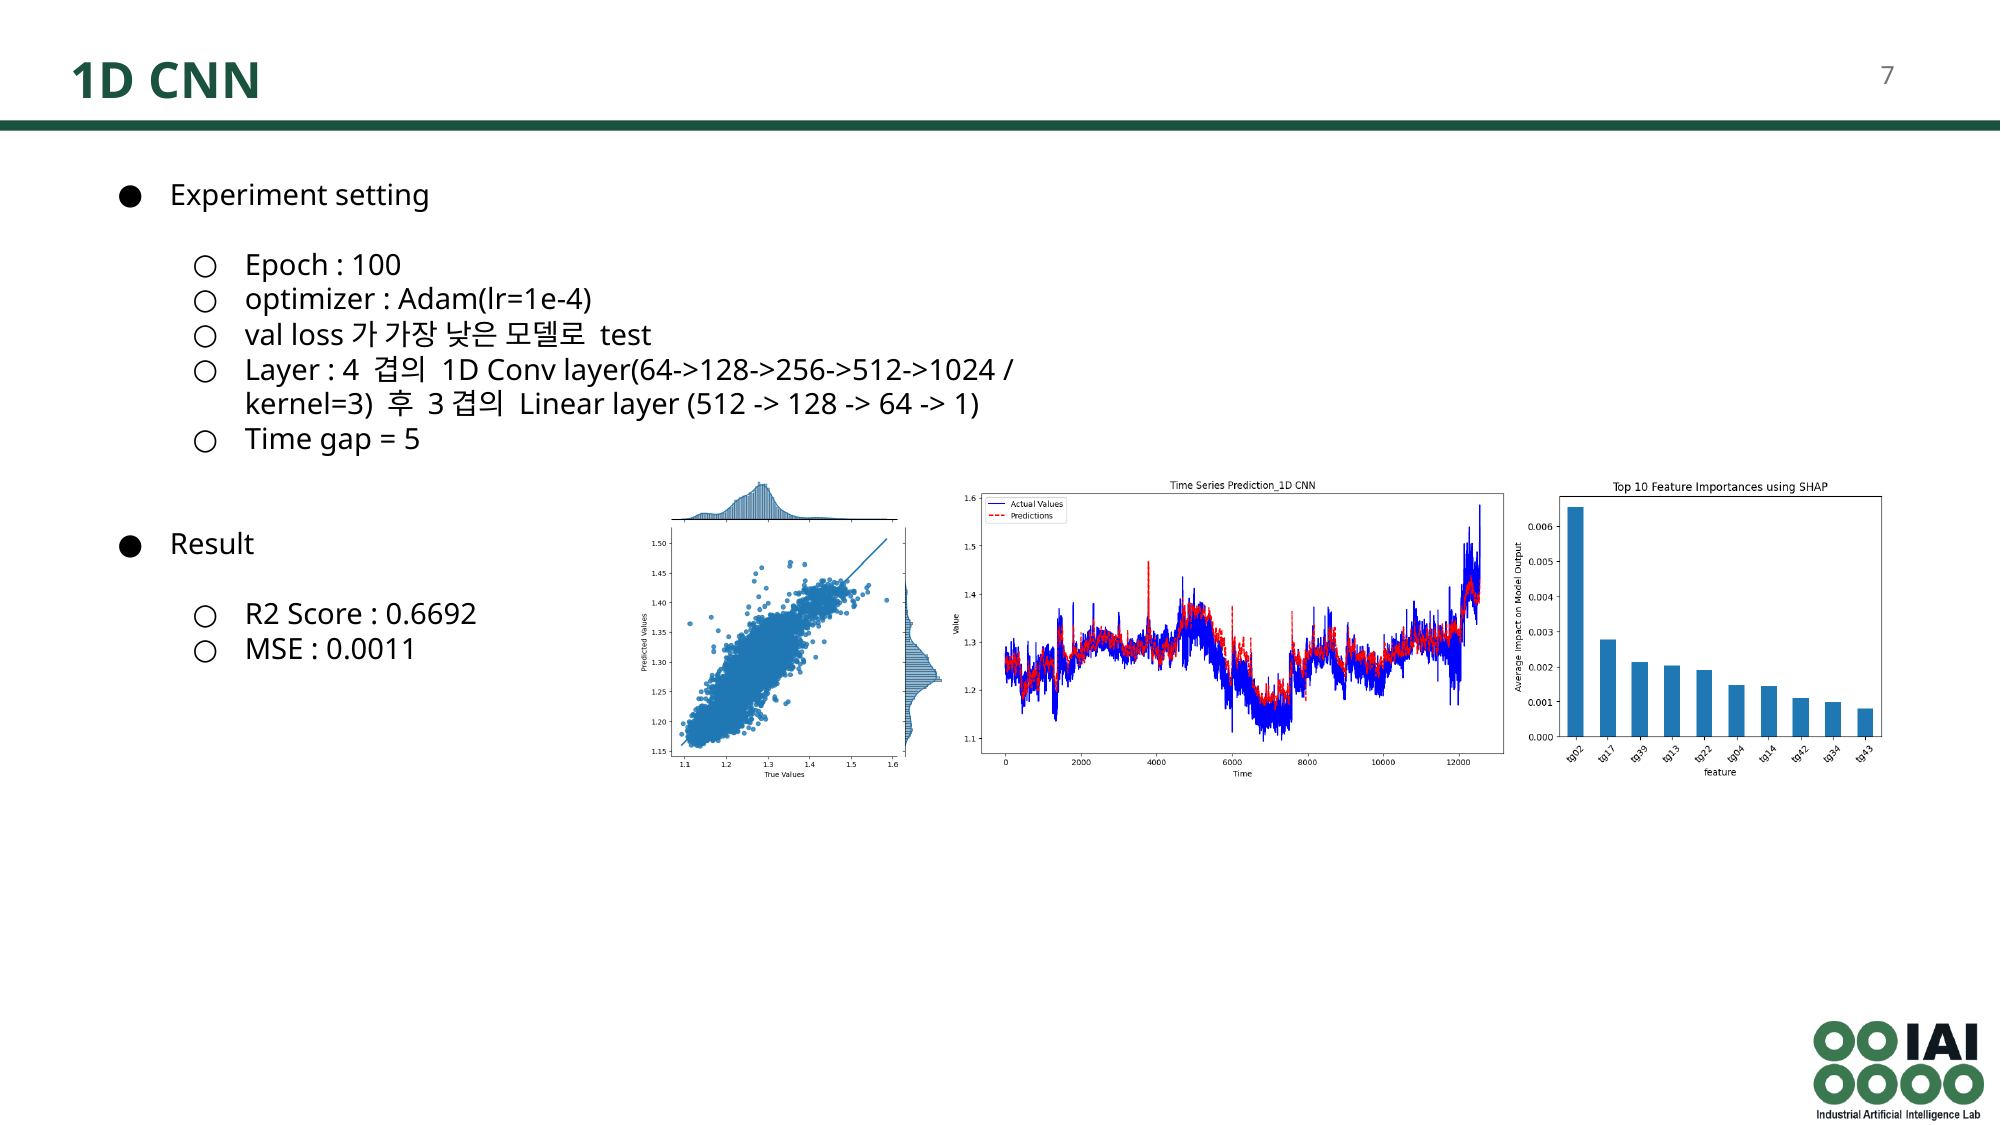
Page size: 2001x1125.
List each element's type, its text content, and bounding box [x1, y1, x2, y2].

text_box Experiment setting Epoch : 100 optimizer : Adam(lr=1e-4) val loss가 가장 낮은 모델로 test Layer : 4 겹의 1D Conv layer(64->128->256->512->1024 / kernel=3) 후 3겹의 Linear layer (512 -> 128 -> 64 -> 1) Time gap = 5 Result R2 Score : 0.6692 MSE : 0.0011 [79, 160, 1090, 1063]
title 1D CNN [68, 46, 1760, 237]
picture [635, 475, 1887, 783]
picture [1803, 1015, 1992, 1125]
